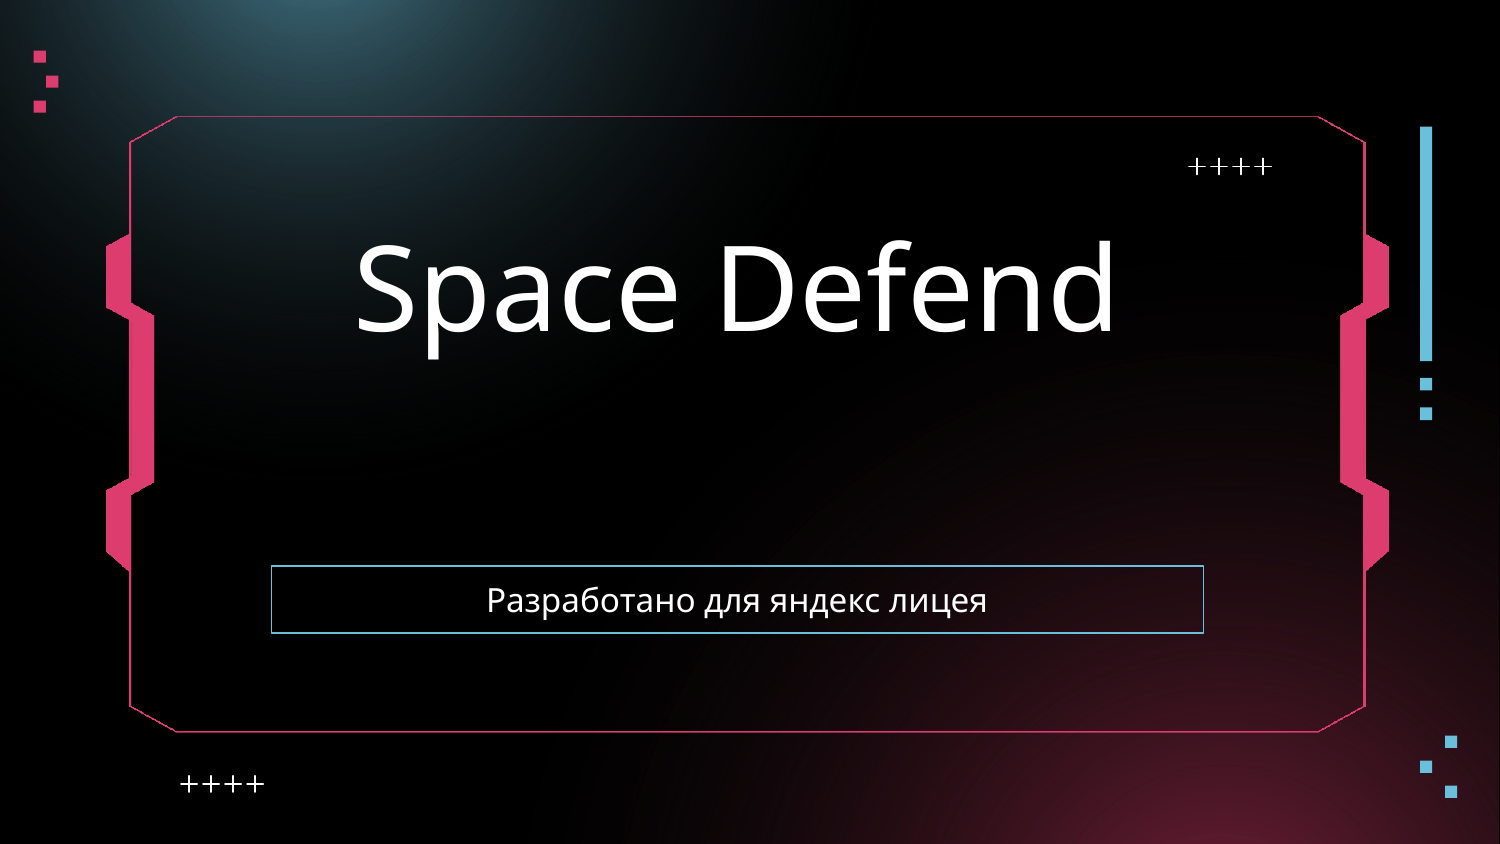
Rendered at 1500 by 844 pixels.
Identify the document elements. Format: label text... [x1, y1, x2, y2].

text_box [1185, 155, 1275, 178]
picture [0, 0, 1500, 844]
subtitle Разработано для яндекс лицея [271, 565, 1204, 634]
title Space Defend [271, 214, 1204, 542]
